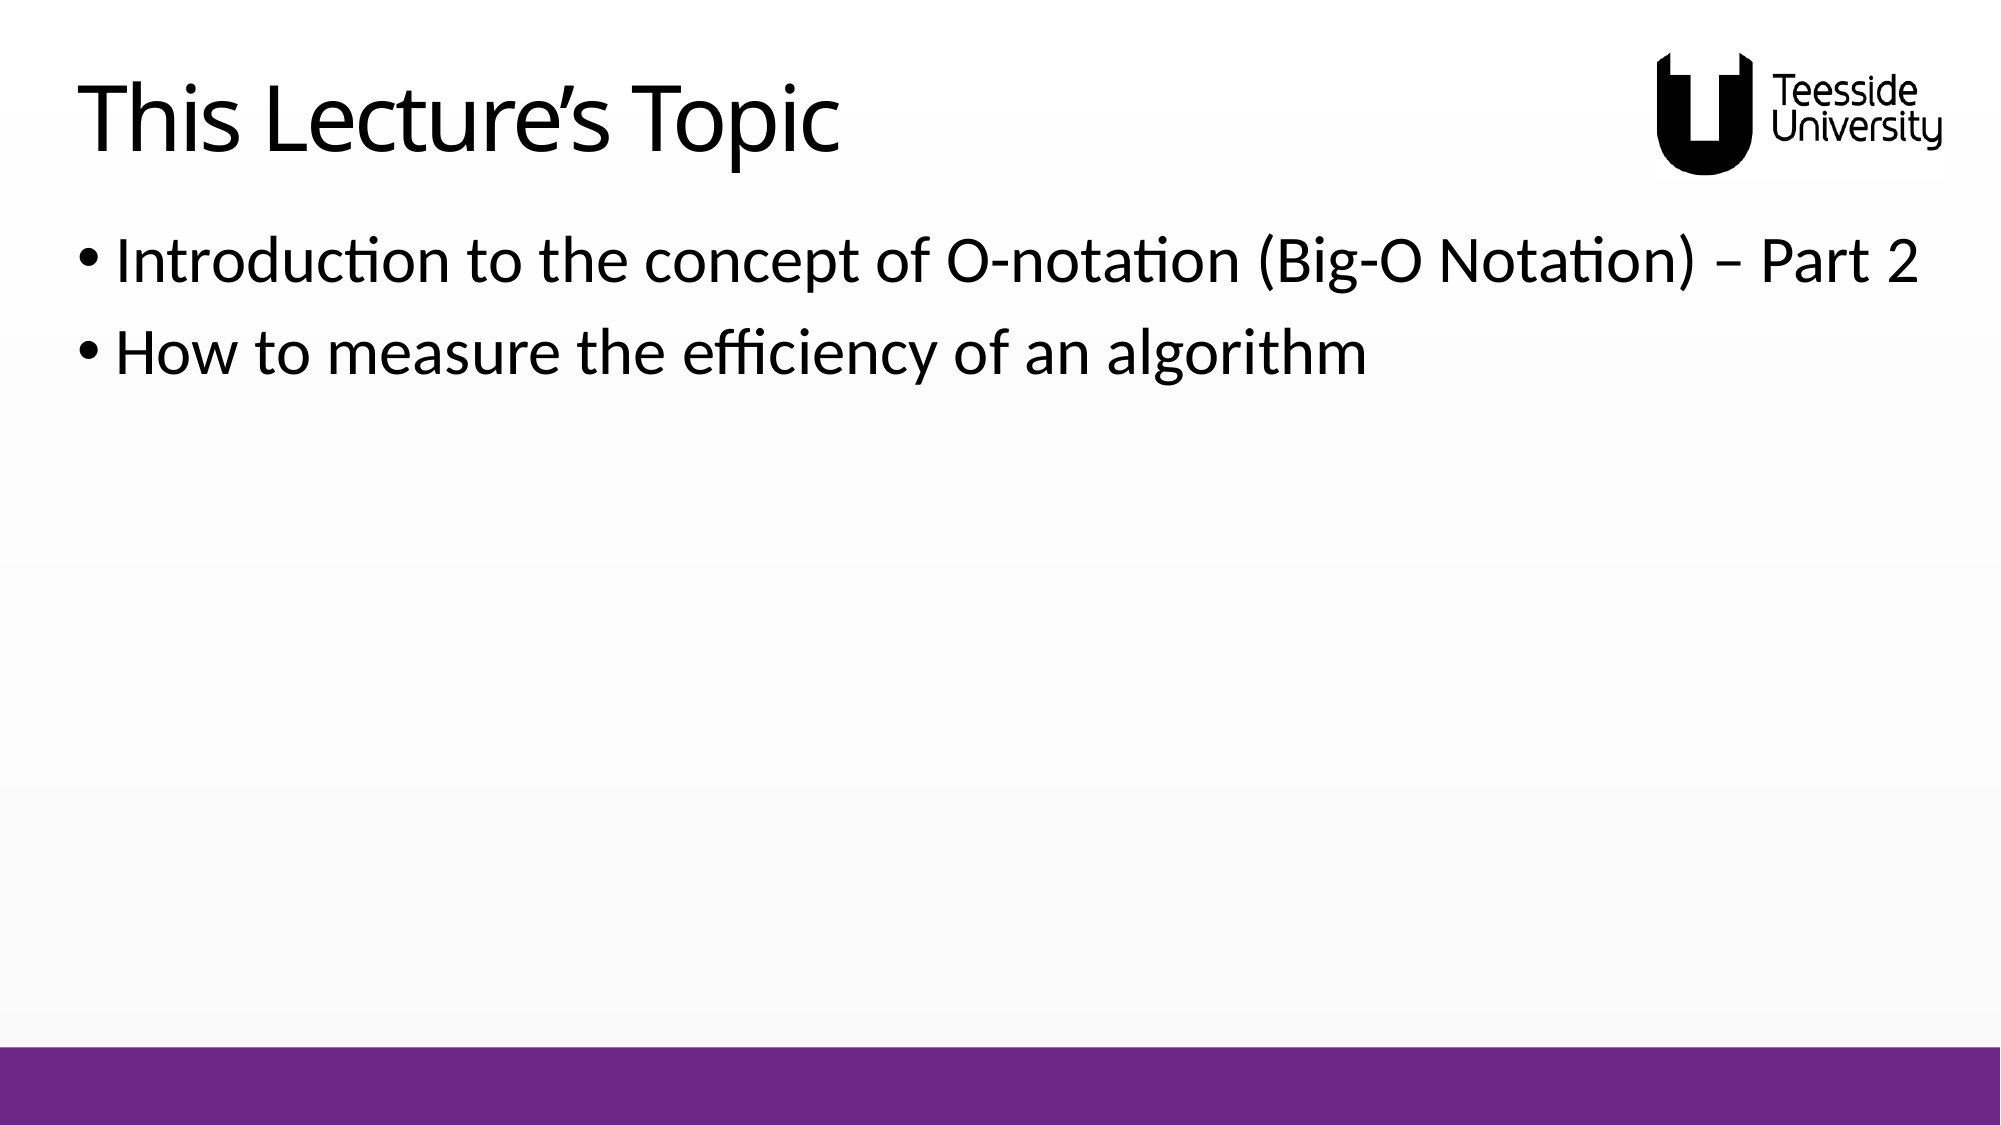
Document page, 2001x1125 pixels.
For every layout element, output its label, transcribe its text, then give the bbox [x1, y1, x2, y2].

list Introduction to the concept of O-notation (Big-O Notation) – Part 2 How to measure the efficiency of an algorithm [62, 217, 1946, 1014]
title This Lecture’s Topic [62, 48, 1600, 179]
picture [1652, 48, 1946, 179]
